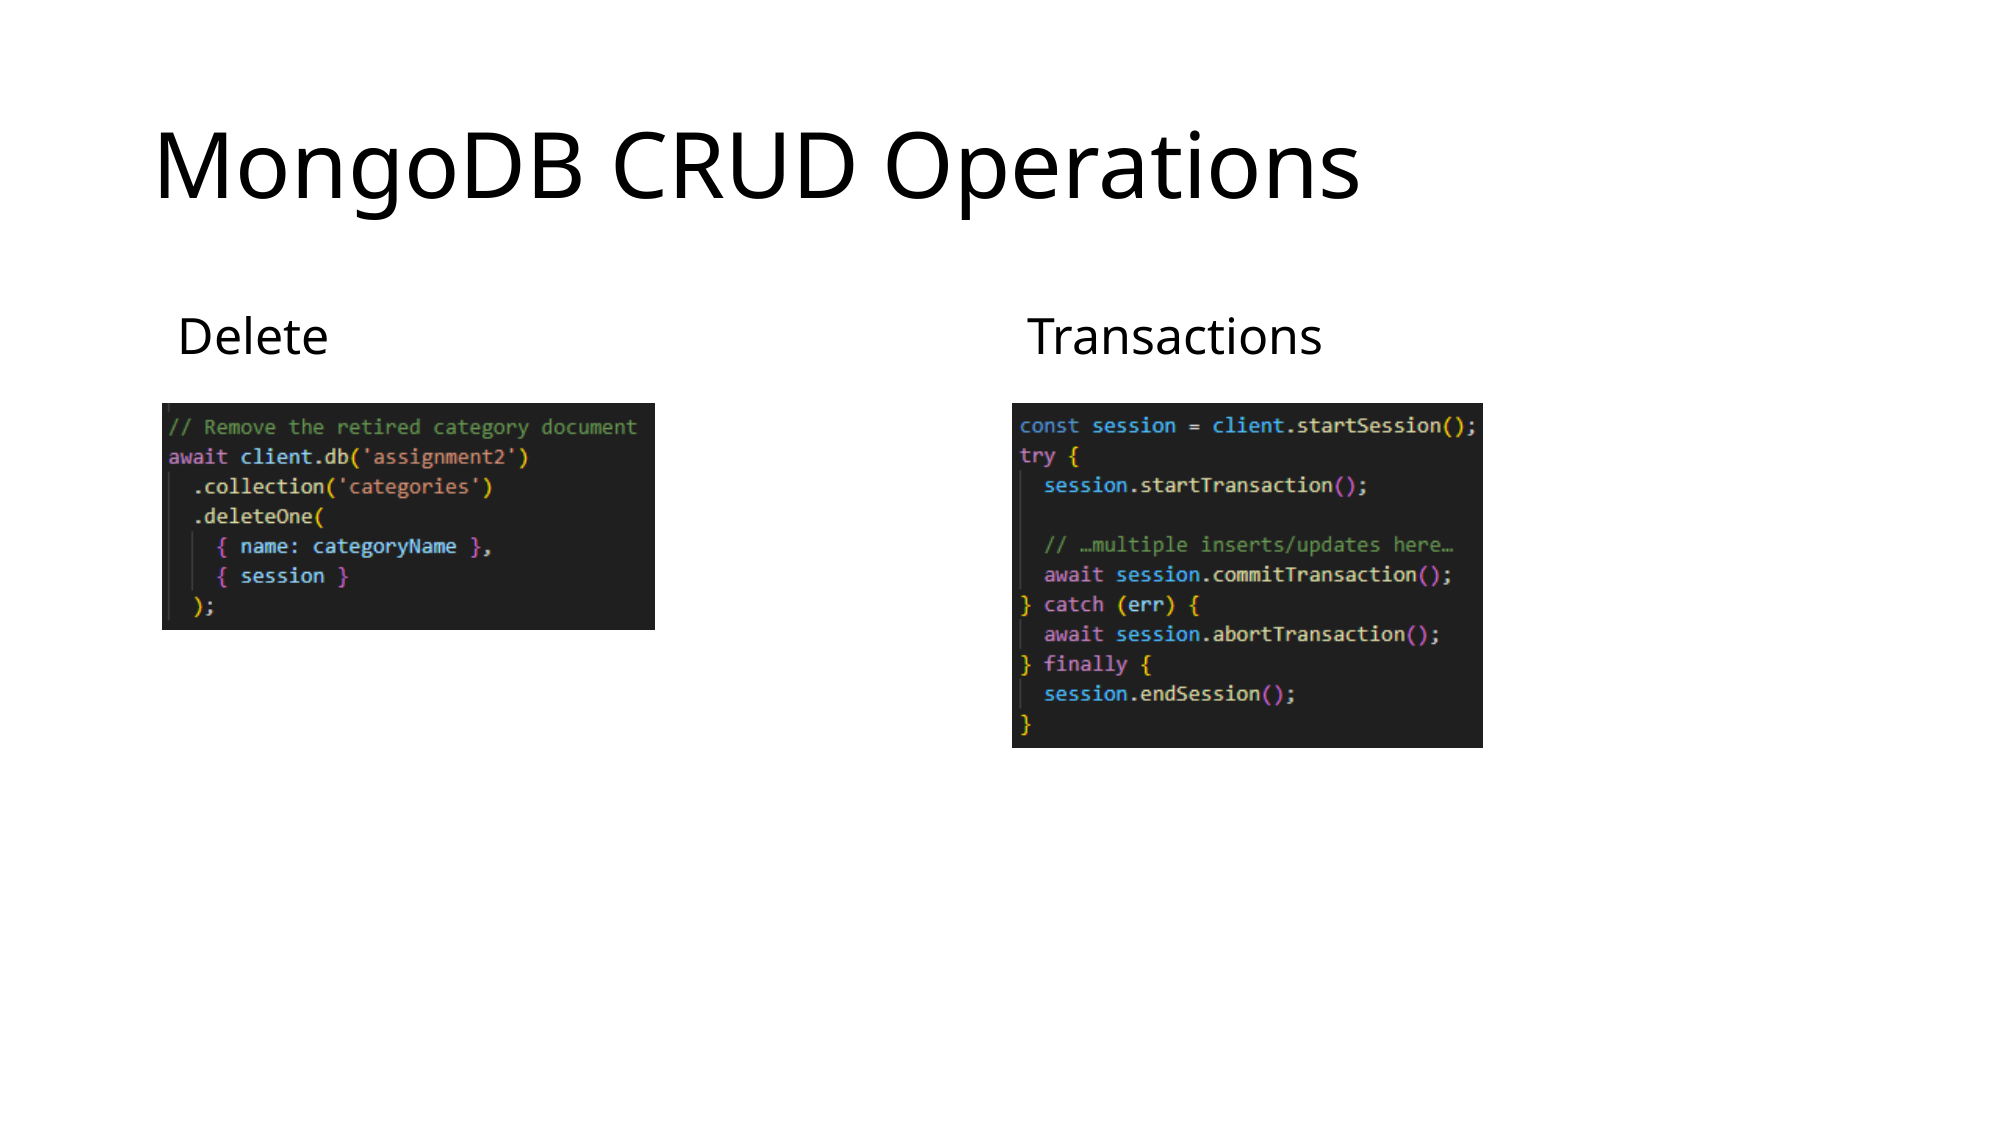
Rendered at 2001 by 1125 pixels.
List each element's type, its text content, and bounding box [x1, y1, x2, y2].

picture [162, 402, 656, 631]
list Transactions [1012, 301, 1863, 374]
text_box Delete [162, 300, 1009, 373]
title MongoDB CRUD Operations [137, 59, 1863, 278]
picture [1011, 402, 1484, 748]
